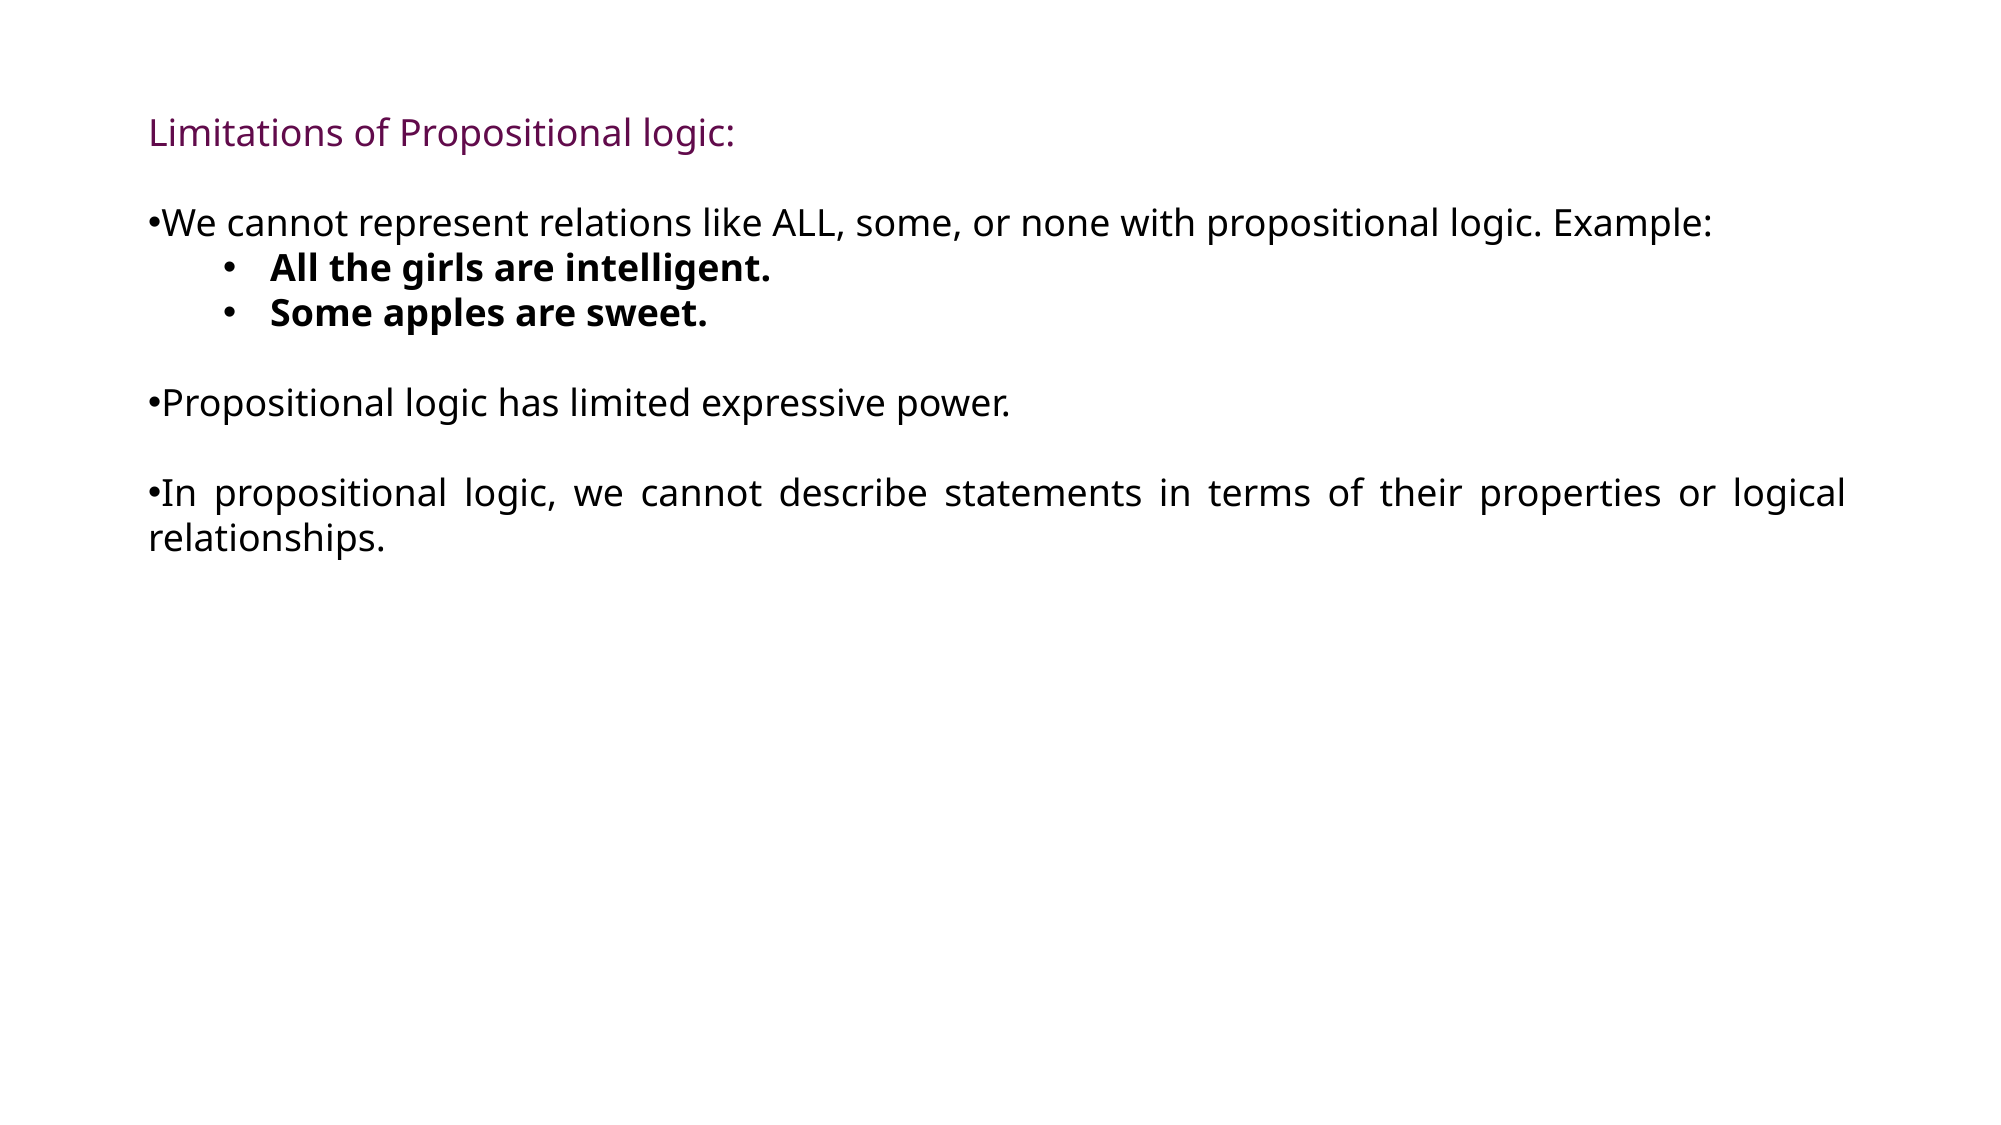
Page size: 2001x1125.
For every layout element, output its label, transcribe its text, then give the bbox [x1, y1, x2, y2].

text_box Limitations of Propositional logic: We cannot represent relations like ALL, some, or none with propositional logic. Example: All the girls are intelligent. Some apples are sweet. Propositional logic has limited expressive power. In propositional logic, we cannot describe statements in terms of their properties or logical relationships. [133, 101, 1863, 567]
